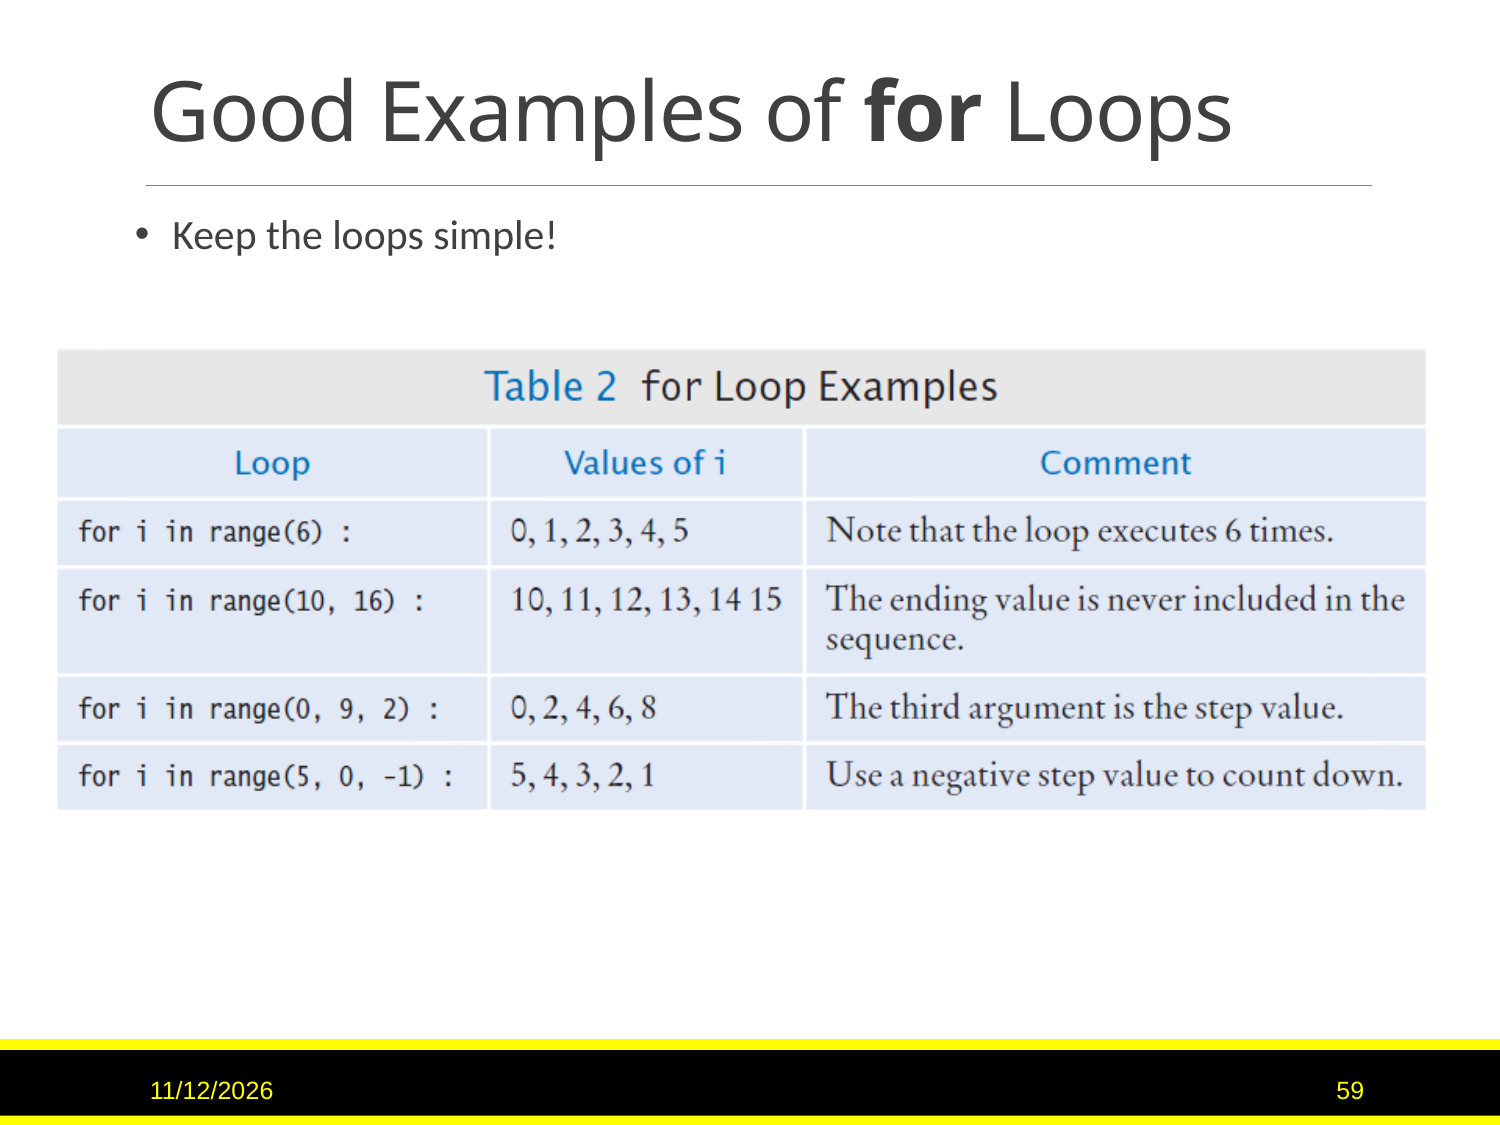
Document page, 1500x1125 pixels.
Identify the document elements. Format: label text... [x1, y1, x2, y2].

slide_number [134, 1059, 440, 1120]
slide_number 59 [1217, 1059, 1380, 1120]
picture [49, 343, 1432, 813]
list Keep the loops simple! [134, 205, 1373, 313]
title Good Examples of for Loops [134, 47, 1373, 167]
